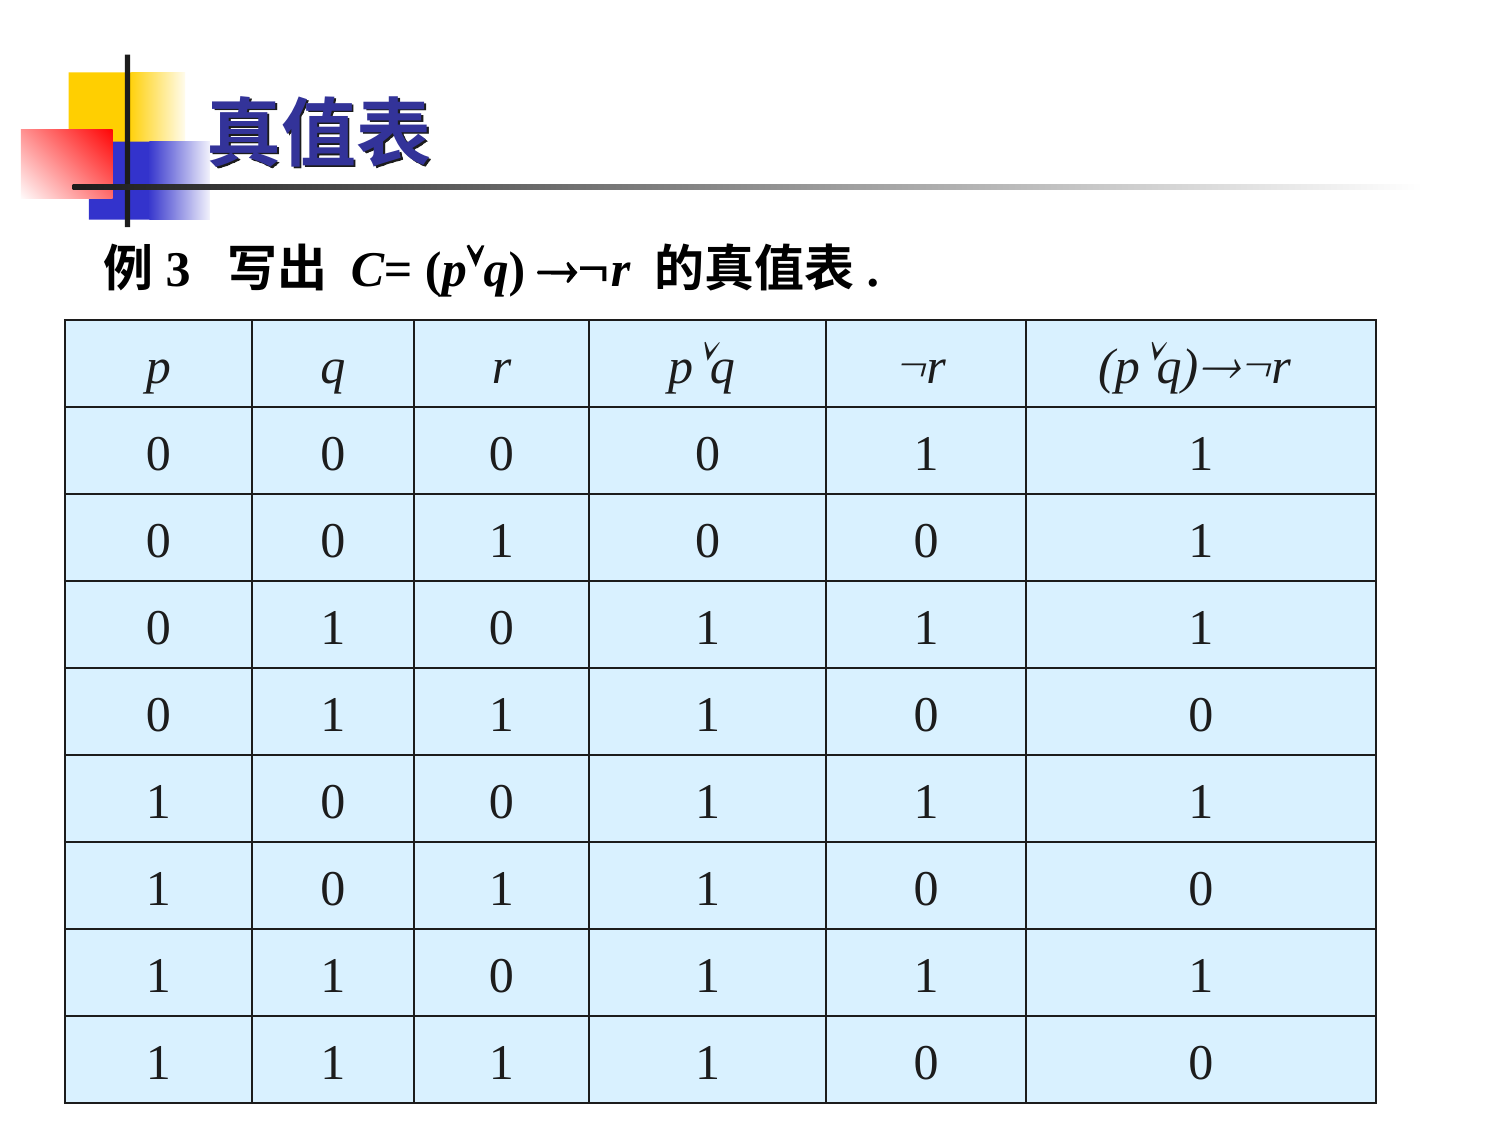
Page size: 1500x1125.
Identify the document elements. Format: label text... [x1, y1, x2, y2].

table_cell 0 [415, 408, 588, 493]
table_cell 0 [827, 495, 1025, 580]
table_cell 1 [590, 930, 825, 1015]
table_cell 1 [827, 930, 1025, 1015]
table_cell 1 [66, 756, 251, 841]
table_cell 1 [1027, 408, 1375, 493]
table_cell 0 [415, 756, 588, 841]
table_cell 0 [415, 582, 588, 667]
table_cell 0 [827, 843, 1025, 928]
list 例3 写出 C= (pq) r 的真值表. [88, 223, 1262, 319]
table_cell 0 [827, 1017, 1025, 1102]
table_cell 1 [66, 843, 251, 928]
table_cell 1 [415, 1017, 588, 1102]
table_cell 1 [590, 843, 825, 928]
table_cell 0 [66, 408, 251, 493]
table_header pq [590, 321, 825, 406]
table_cell 1 [415, 669, 588, 754]
table_cell 1 [253, 1017, 413, 1102]
table_cell 1 [415, 843, 588, 928]
table_cell 0 [253, 495, 413, 580]
table_cell 1 [253, 669, 413, 754]
table_cell 1 [590, 756, 825, 841]
title 真值表 [191, 0, 1500, 184]
table_cell 1 [1027, 582, 1375, 667]
table_cell 1 [590, 669, 825, 754]
table_cell 0 [827, 669, 1025, 754]
table_cell 0 [66, 669, 251, 754]
table_cell 1 [1027, 756, 1375, 841]
table_cell 0 [1027, 669, 1375, 754]
table_cell 1 [827, 756, 1025, 841]
table_cell 1 [253, 930, 413, 1015]
table_cell 1 [1027, 930, 1375, 1015]
table_cell 0 [66, 495, 251, 580]
table_cell 0 [590, 408, 825, 493]
table_header r [415, 321, 588, 406]
table_cell 1 [1027, 495, 1375, 580]
table_cell 1 [827, 582, 1025, 667]
table_cell 1 [590, 582, 825, 667]
table_cell 0 [253, 408, 413, 493]
table_cell 1 [827, 408, 1025, 493]
table_cell 1 [415, 495, 588, 580]
table_cell 0 [253, 756, 413, 841]
table_header r [827, 321, 1025, 406]
table_cell 0 [415, 930, 588, 1015]
table_cell 1 [66, 1017, 251, 1102]
table_cell 0 [590, 495, 825, 580]
table_cell 1 [590, 1017, 825, 1102]
table_cell 0 [253, 843, 413, 928]
table_cell 0 [1027, 1017, 1375, 1102]
table_header (pq)r [1027, 321, 1375, 406]
table_header q [253, 321, 413, 406]
table_cell 1 [253, 582, 413, 667]
table_header p [66, 321, 251, 406]
table_cell 0 [1027, 843, 1375, 928]
table_cell 0 [66, 582, 251, 667]
table_cell 1 [66, 930, 251, 1015]
